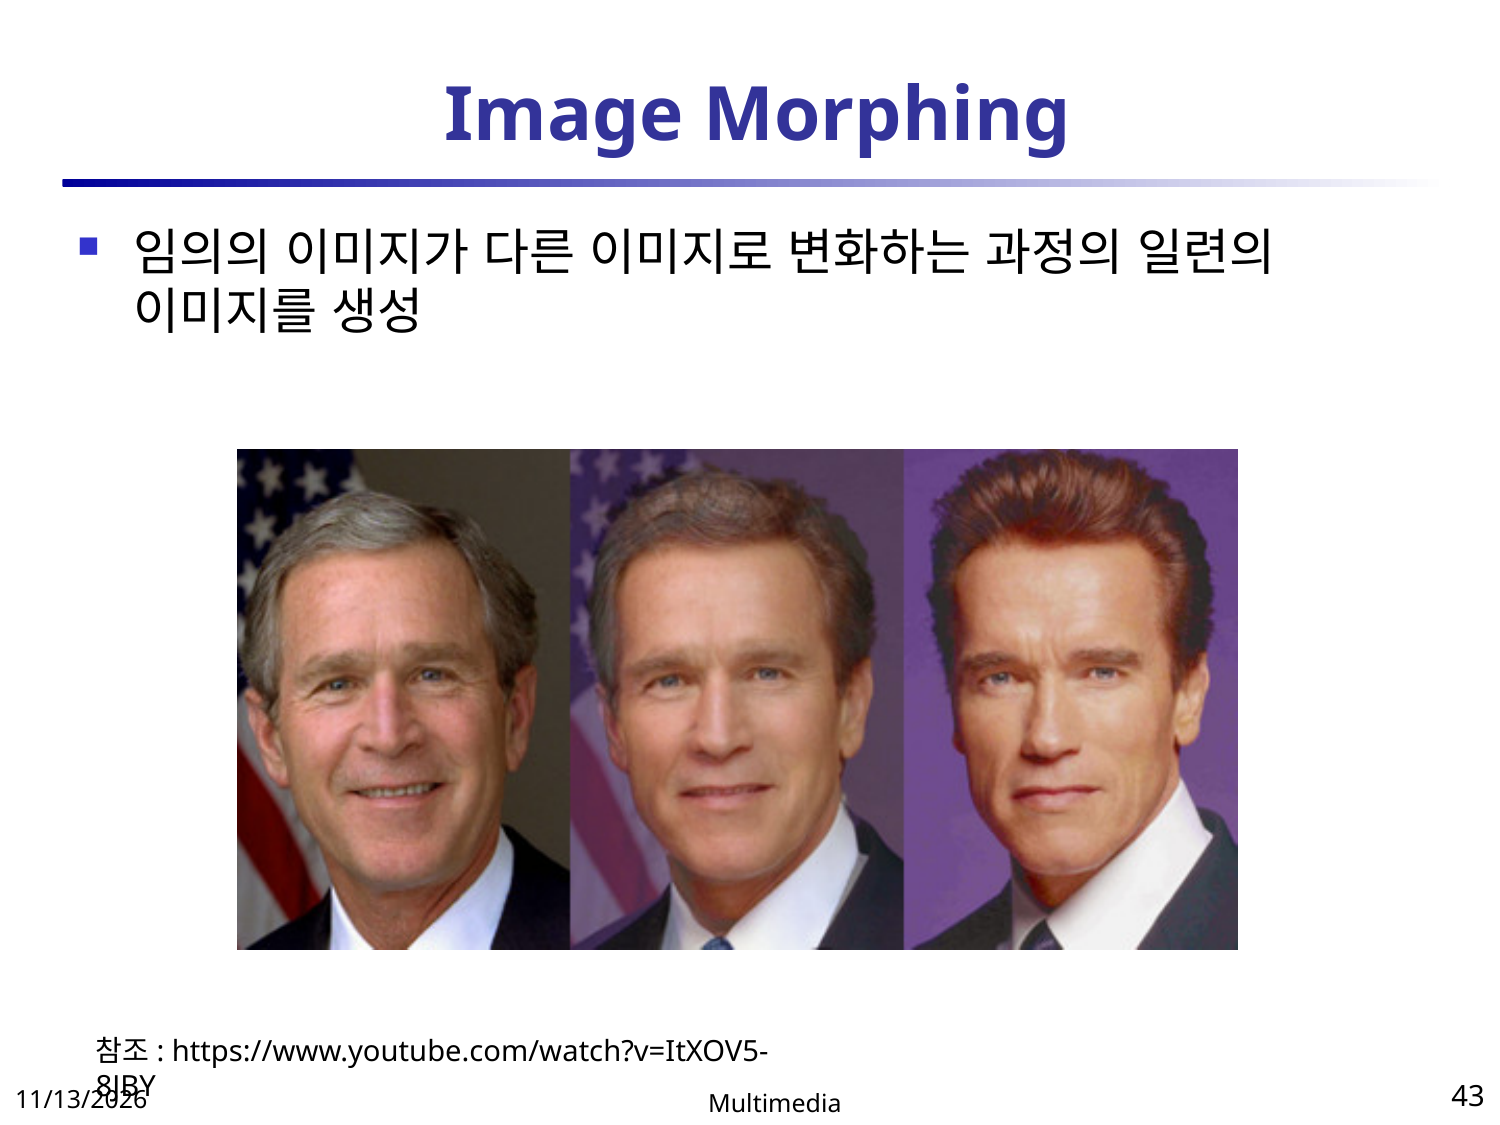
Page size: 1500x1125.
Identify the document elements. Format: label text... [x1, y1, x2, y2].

picture [237, 449, 1238, 951]
footer Multimedia [537, 1074, 1013, 1125]
text_box 참조: https://www.youtube.com/watch?v=ItXOV5-8JBY [80, 1024, 831, 1110]
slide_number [0, 1074, 313, 1125]
slide_number 43 [1187, 1074, 1500, 1125]
list 임의의 이미지가 다른 이미지로 변화하는 과정의 일련의 이미지를 생성 [62, 212, 1451, 1076]
title Image Morphing [124, 37, 1392, 163]
